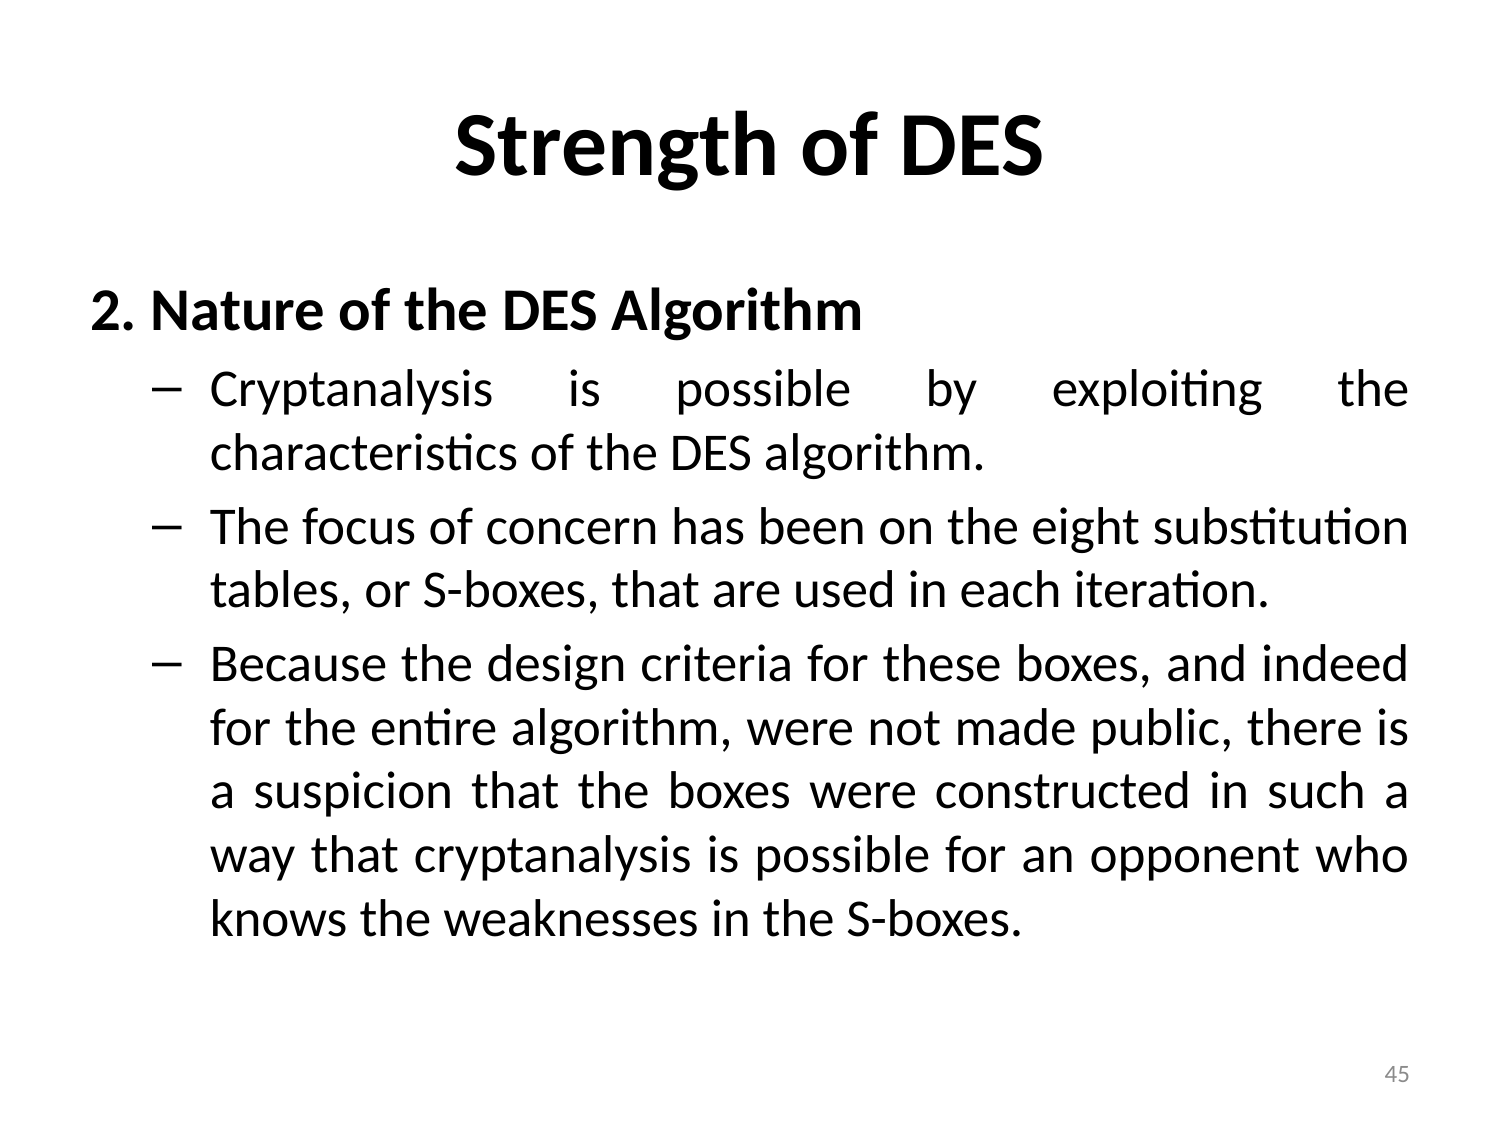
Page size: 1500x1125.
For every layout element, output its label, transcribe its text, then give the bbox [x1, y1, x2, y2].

slide_number 45 [1074, 1042, 1425, 1103]
list 2. Nature of the DES Algorithm Cryptanalysis is possible by exploiting the characteristics of the DES algorithm. The focus of concern has been on the eight substitution tables, or S-boxes, that are used in each iteration. Because the design criteria for these boxes, and indeed for the entire algorithm, were not made public, there is a suspicion that the boxes were constructed in such a way that cryptanalysis is possible for an opponent who knows the weaknesses in the S-boxes. [75, 262, 1425, 1005]
title Strength of DES [75, 45, 1425, 233]
